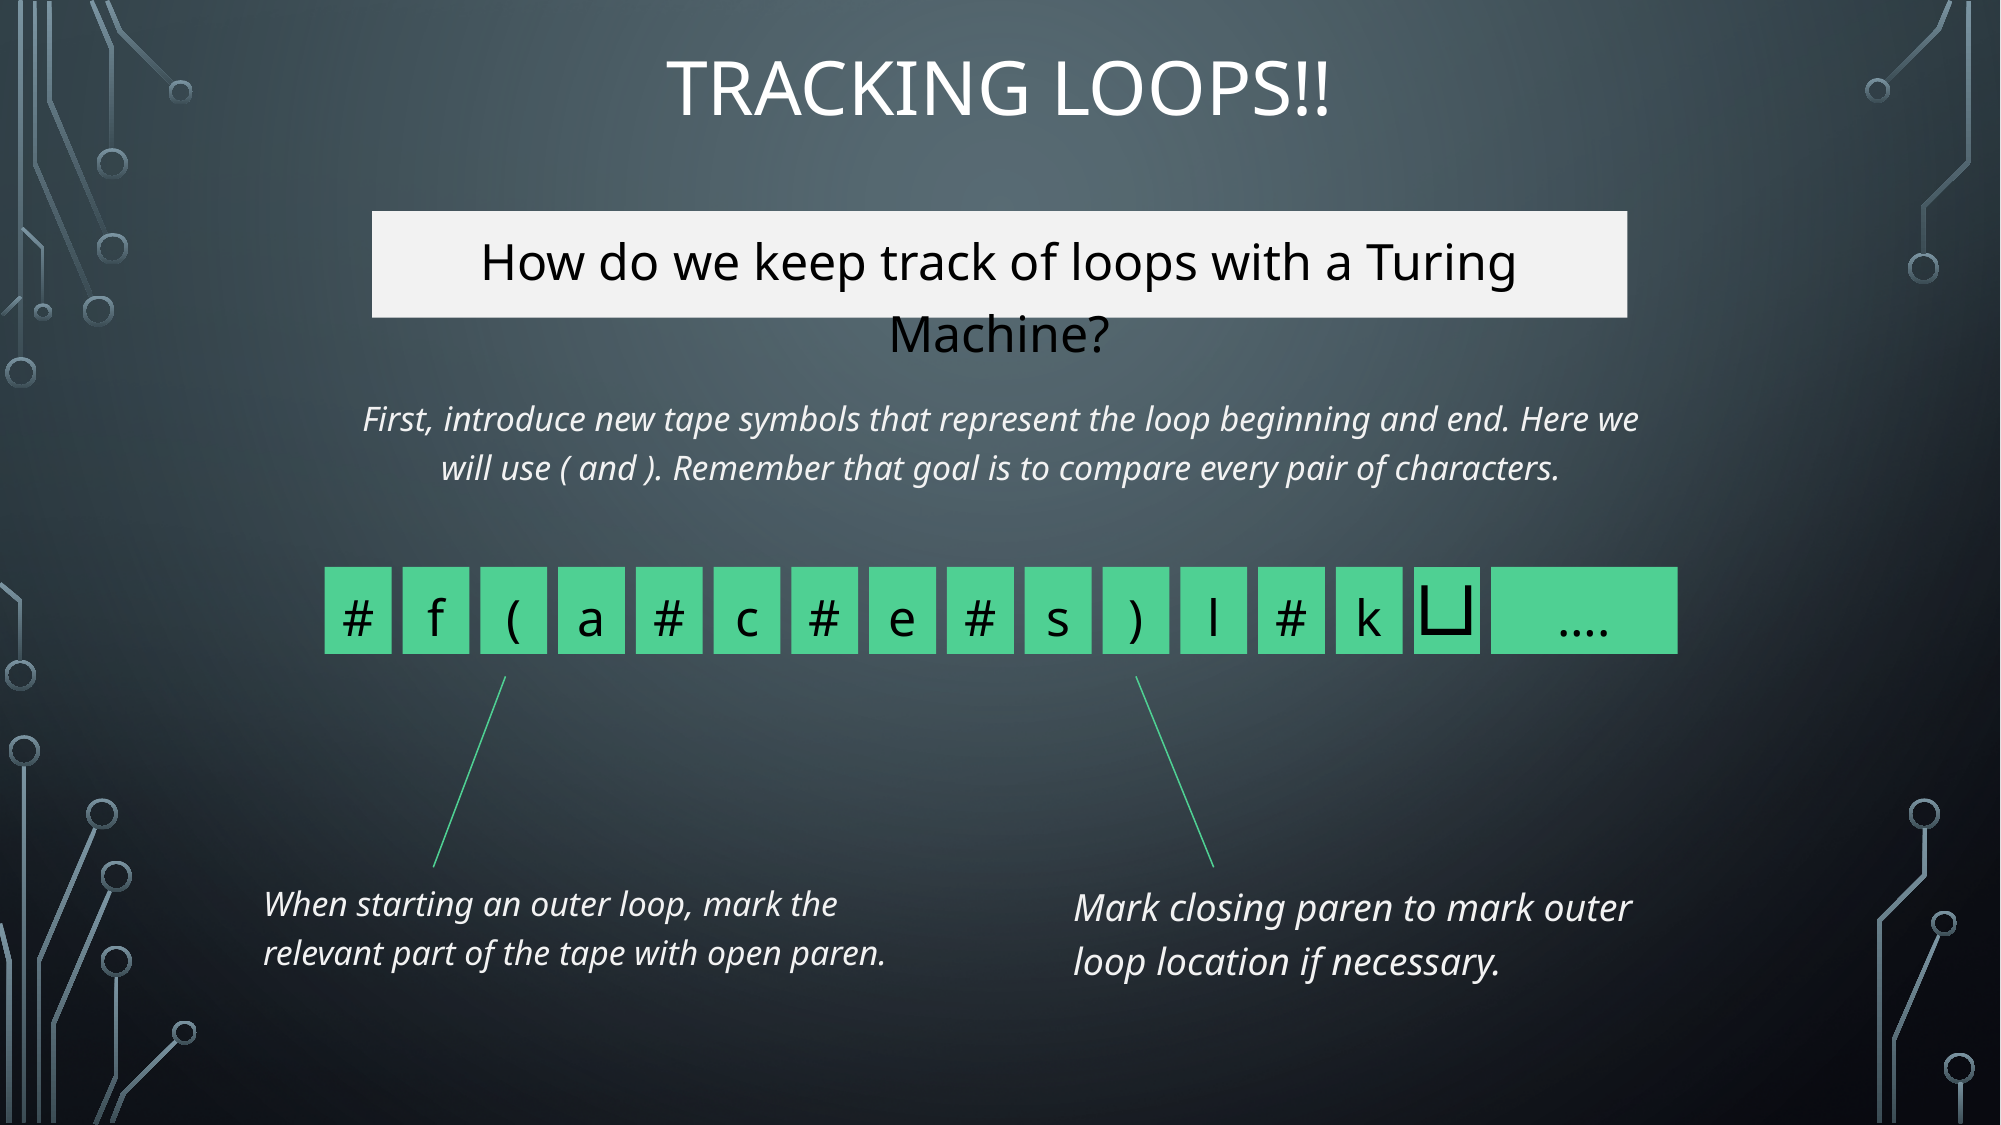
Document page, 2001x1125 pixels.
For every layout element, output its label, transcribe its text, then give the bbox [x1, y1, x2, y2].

text_box # [946, 566, 1014, 654]
text_box a [558, 566, 625, 654]
text_box # [791, 566, 859, 654]
text_box ) [1102, 566, 1170, 654]
text_box c [713, 566, 781, 654]
title tracking loops!! [187, 20, 1813, 162]
text_box # [324, 566, 392, 654]
text_box # [635, 566, 703, 654]
list How do we keep track of loops with a Turing Machine? [372, 211, 1628, 318]
text_box ( [480, 566, 548, 654]
text_box k [1335, 566, 1403, 654]
text_box f [402, 566, 470, 654]
text_box e [869, 566, 937, 654]
text_box l [1180, 566, 1248, 654]
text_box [1135, 676, 1214, 868]
text_box First, introduce new tape symbols that represent the loop beginning and end. Here we will use ( and ). Remember that goal is to compare every pair of characters. [323, 382, 1679, 531]
text_box When starting an outer loop, mark the relevant part of the tape with open paren. [248, 867, 909, 1016]
text_box Mark closing paren to mark outer loop location if necessary. [1058, 867, 1719, 1016]
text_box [433, 676, 506, 868]
text_box # [1258, 566, 1325, 654]
text_box …. [1491, 566, 1678, 654]
text_box s [1024, 566, 1092, 654]
